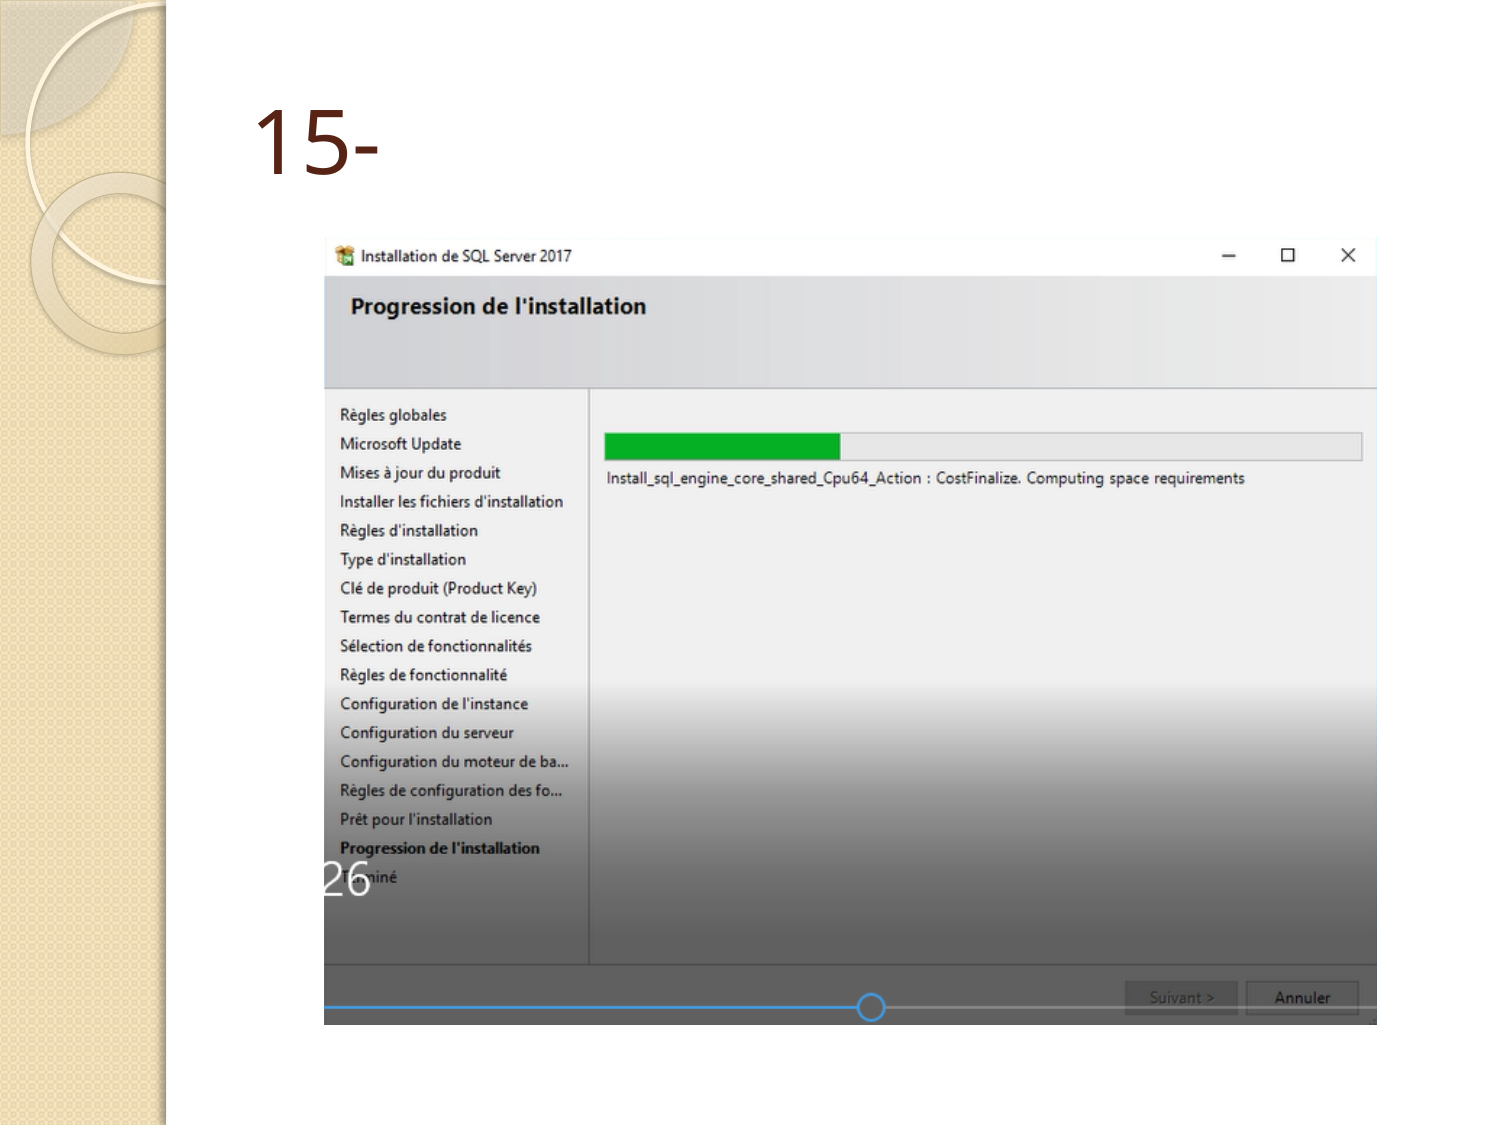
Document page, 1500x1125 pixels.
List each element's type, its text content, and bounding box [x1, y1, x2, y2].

title 15- [235, 45, 1466, 233]
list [324, 237, 1377, 1026]
